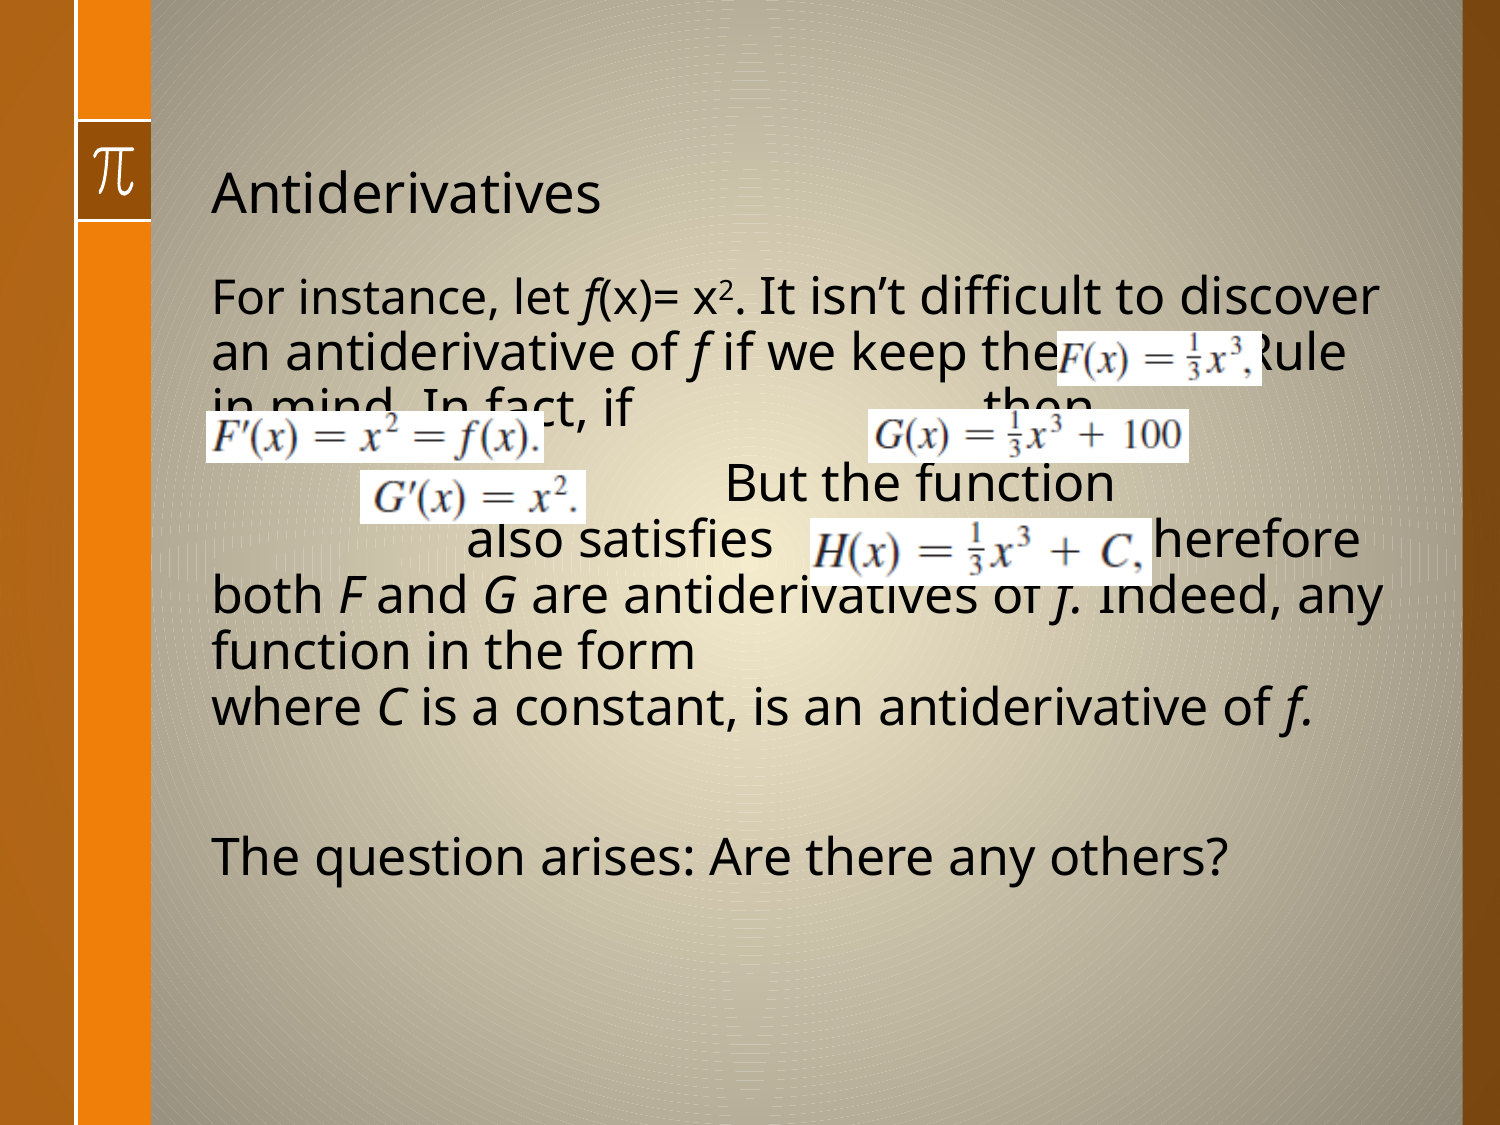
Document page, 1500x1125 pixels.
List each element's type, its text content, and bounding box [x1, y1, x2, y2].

title Antiderivatives [196, 29, 1400, 233]
picture [360, 470, 586, 524]
picture [1057, 331, 1262, 386]
picture [810, 518, 1152, 587]
list For instance, let f(x)= x2. It isn’t difficult to discover an antiderivative of f if we keep the Power Rule in mind. In fact, if then But the function also satisfies Therefore both F and G are antiderivatives of f. Indeed, any function in the form where C is a constant, is an antiderivative of f. The question arises: Are there any others? [196, 262, 1400, 1013]
picture [868, 409, 1189, 463]
picture [206, 411, 544, 463]
